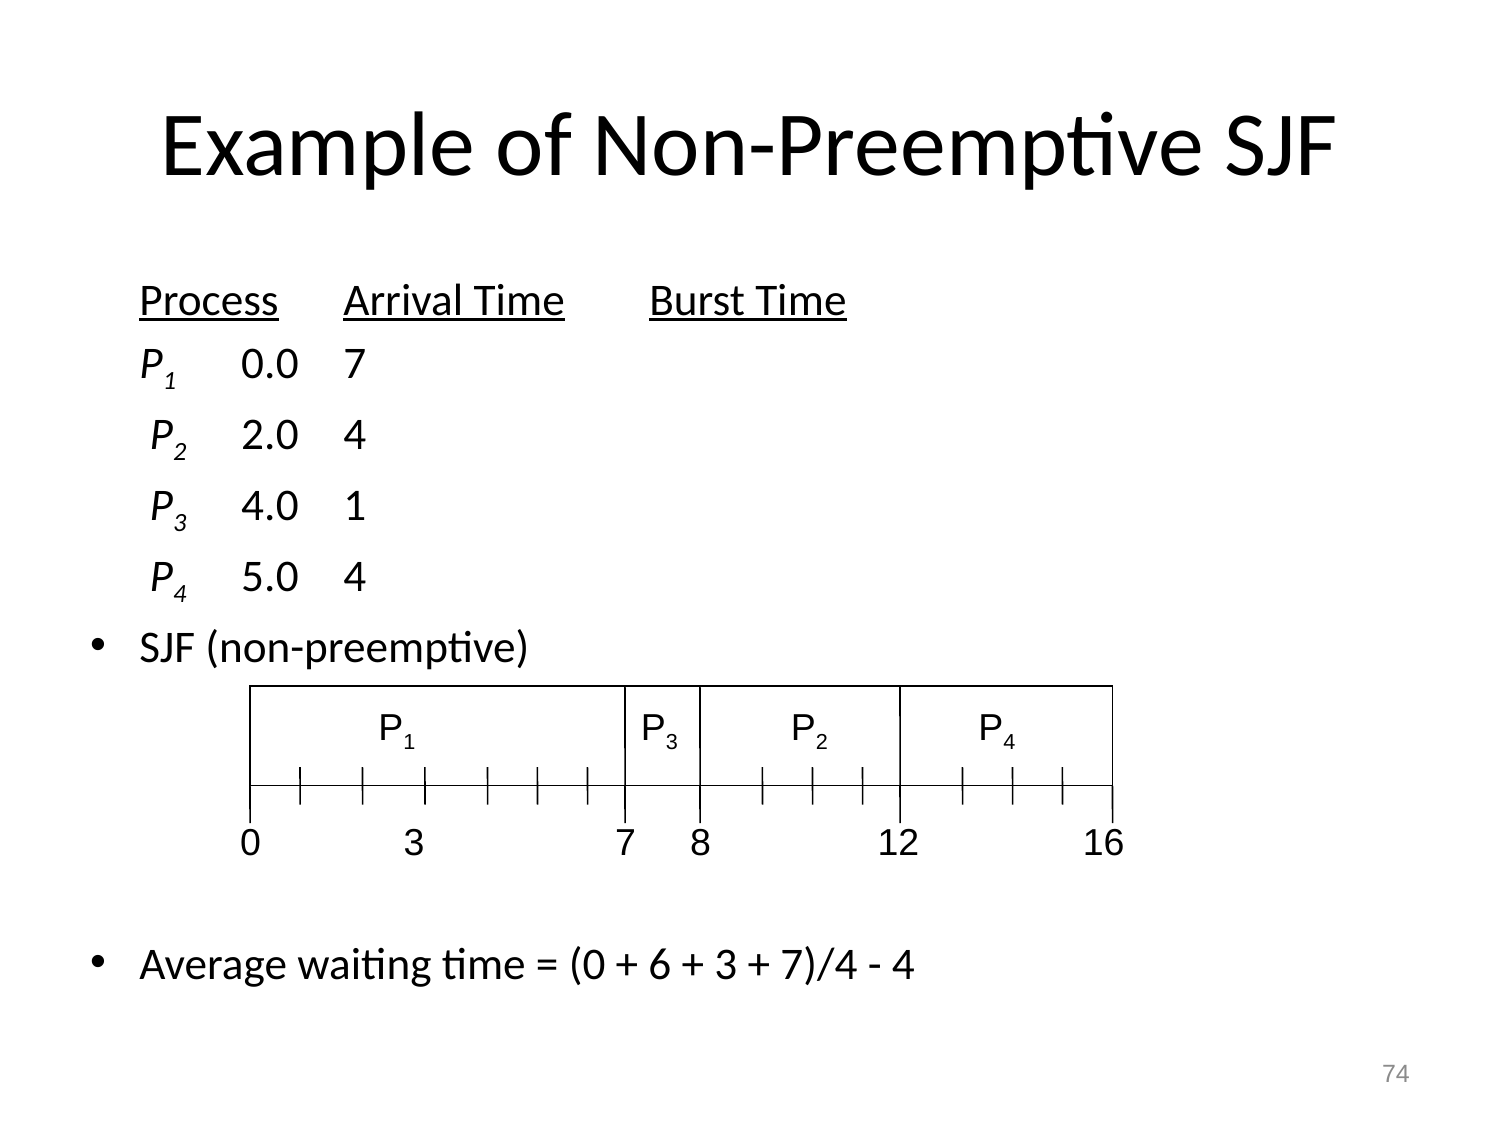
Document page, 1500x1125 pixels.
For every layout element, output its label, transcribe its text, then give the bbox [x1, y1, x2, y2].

slide_number 74 [1074, 1042, 1425, 1103]
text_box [224, 685, 1140, 872]
title Example of Non-Preemptive SJF [75, 45, 1425, 233]
list Process Arrival Time Burst Time P1 0.0 7 P2 2.0 4 P3 4.0 1 P4 5.0 4 SJF (non-preemptive) Average waiting time = (0 + 6 + 3 + 7)/4 - 4 [75, 262, 1425, 1005]
